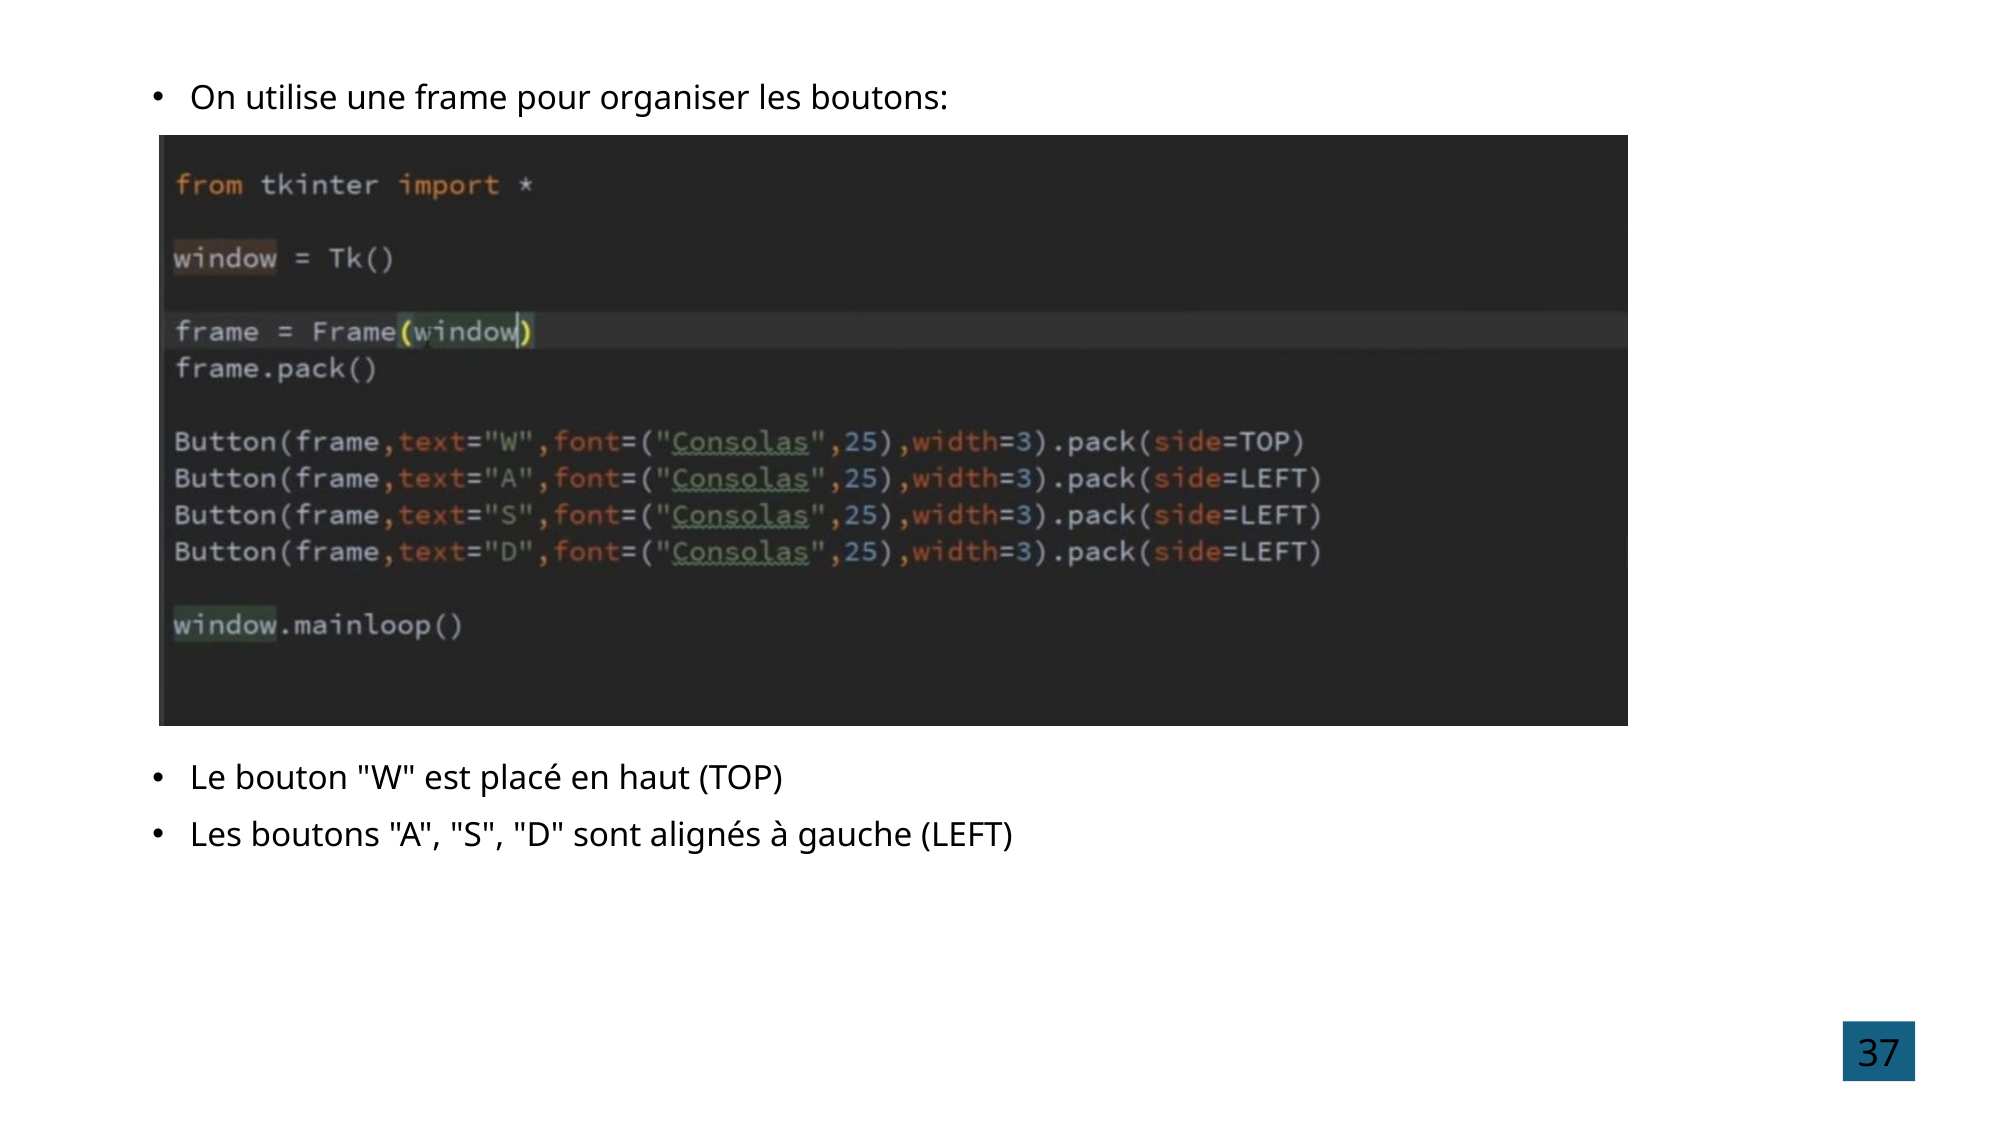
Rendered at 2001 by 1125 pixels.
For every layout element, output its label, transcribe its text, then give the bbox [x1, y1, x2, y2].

text_box 37 [1842, 1021, 1916, 1082]
list On utilise une frame pour organiser les boutons: Le bouton "W" est placé en haut (TOP) Les boutons "A", "S", "D" sont alignés à gauche (LEFT) [137, 73, 1863, 1014]
picture [159, 134, 1629, 726]
